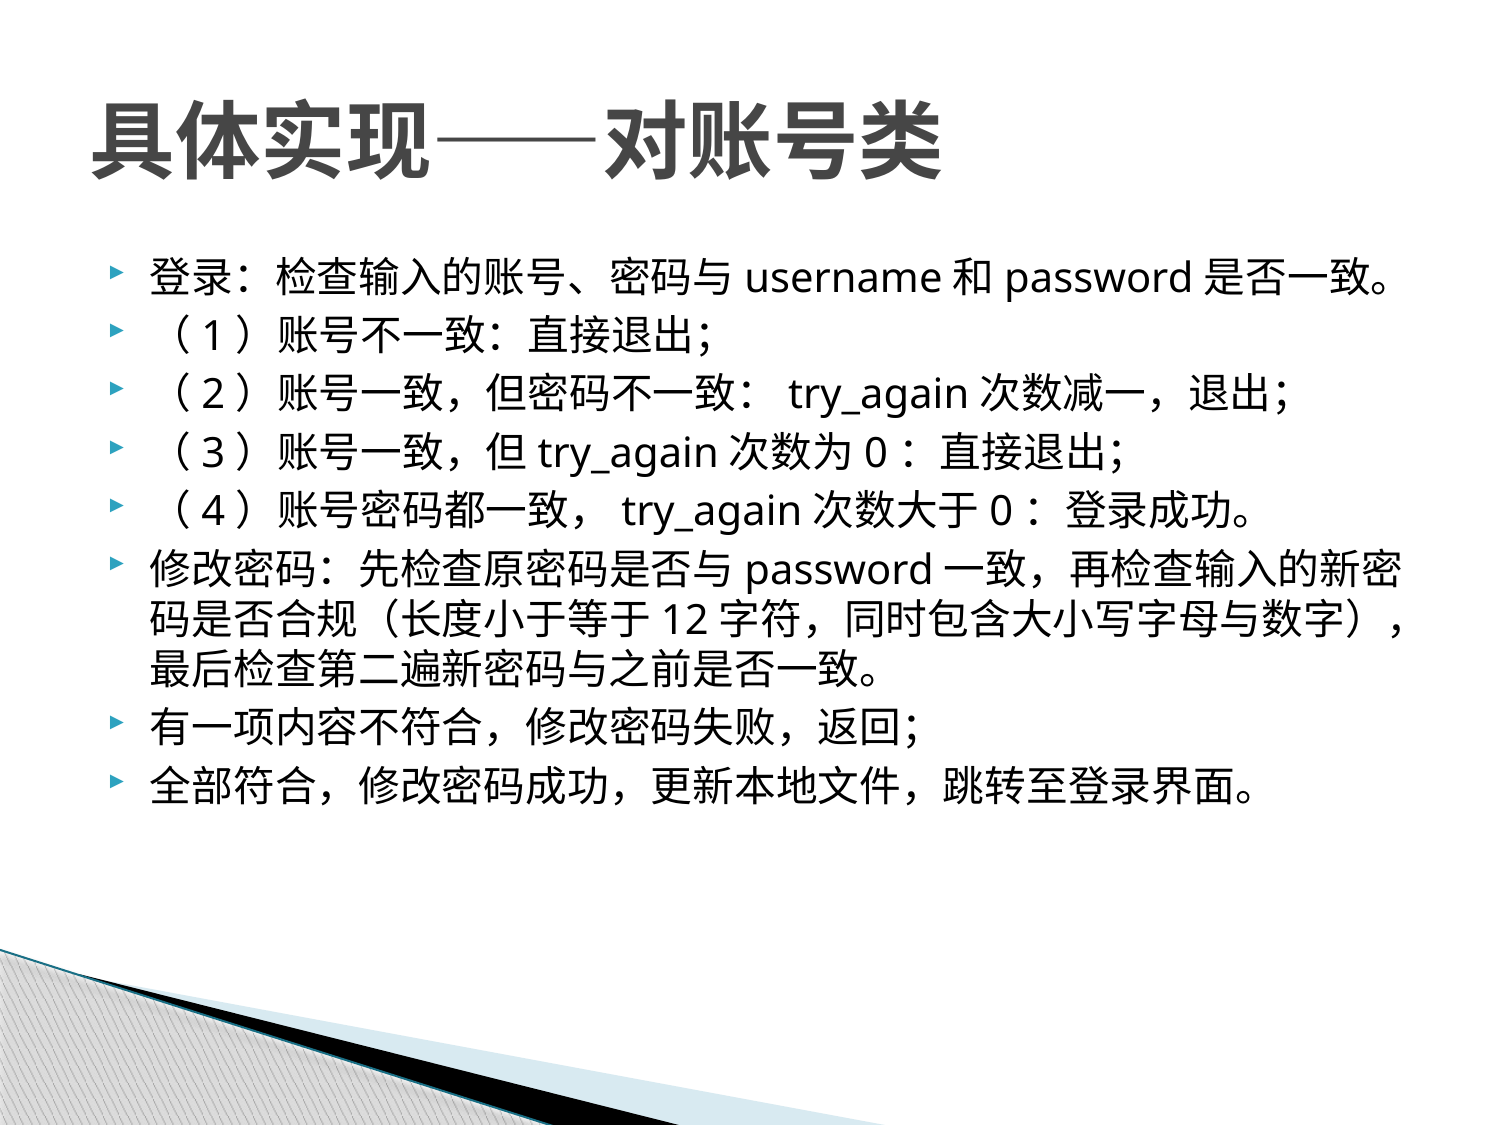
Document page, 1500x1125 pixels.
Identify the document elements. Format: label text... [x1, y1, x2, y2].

title 具体实现——对账号类 [75, 45, 1425, 233]
list 登录：检查输入的账号、密码与username和password是否一致。 （1）账号不一致：直接退出； （2）账号一致，但密码不一致：try_again次数减一，退出； （3）账号一致，但try_again次数为0：直接退出； （4）账号密码都一致，try_again次数大于0：登录成功。 修改密码：先检查原密码是否与password一致，再检查输入的新密码是否合规（长度小于等于12字符，同时包含大小写字母与数字），最后检查第二遍新密码与之前是否一致。 有一项内容不符合，修改密码失败，返回； 全部符合，修改密码成功，更新本地文件，跳转至登录界面。 [75, 243, 1425, 986]
